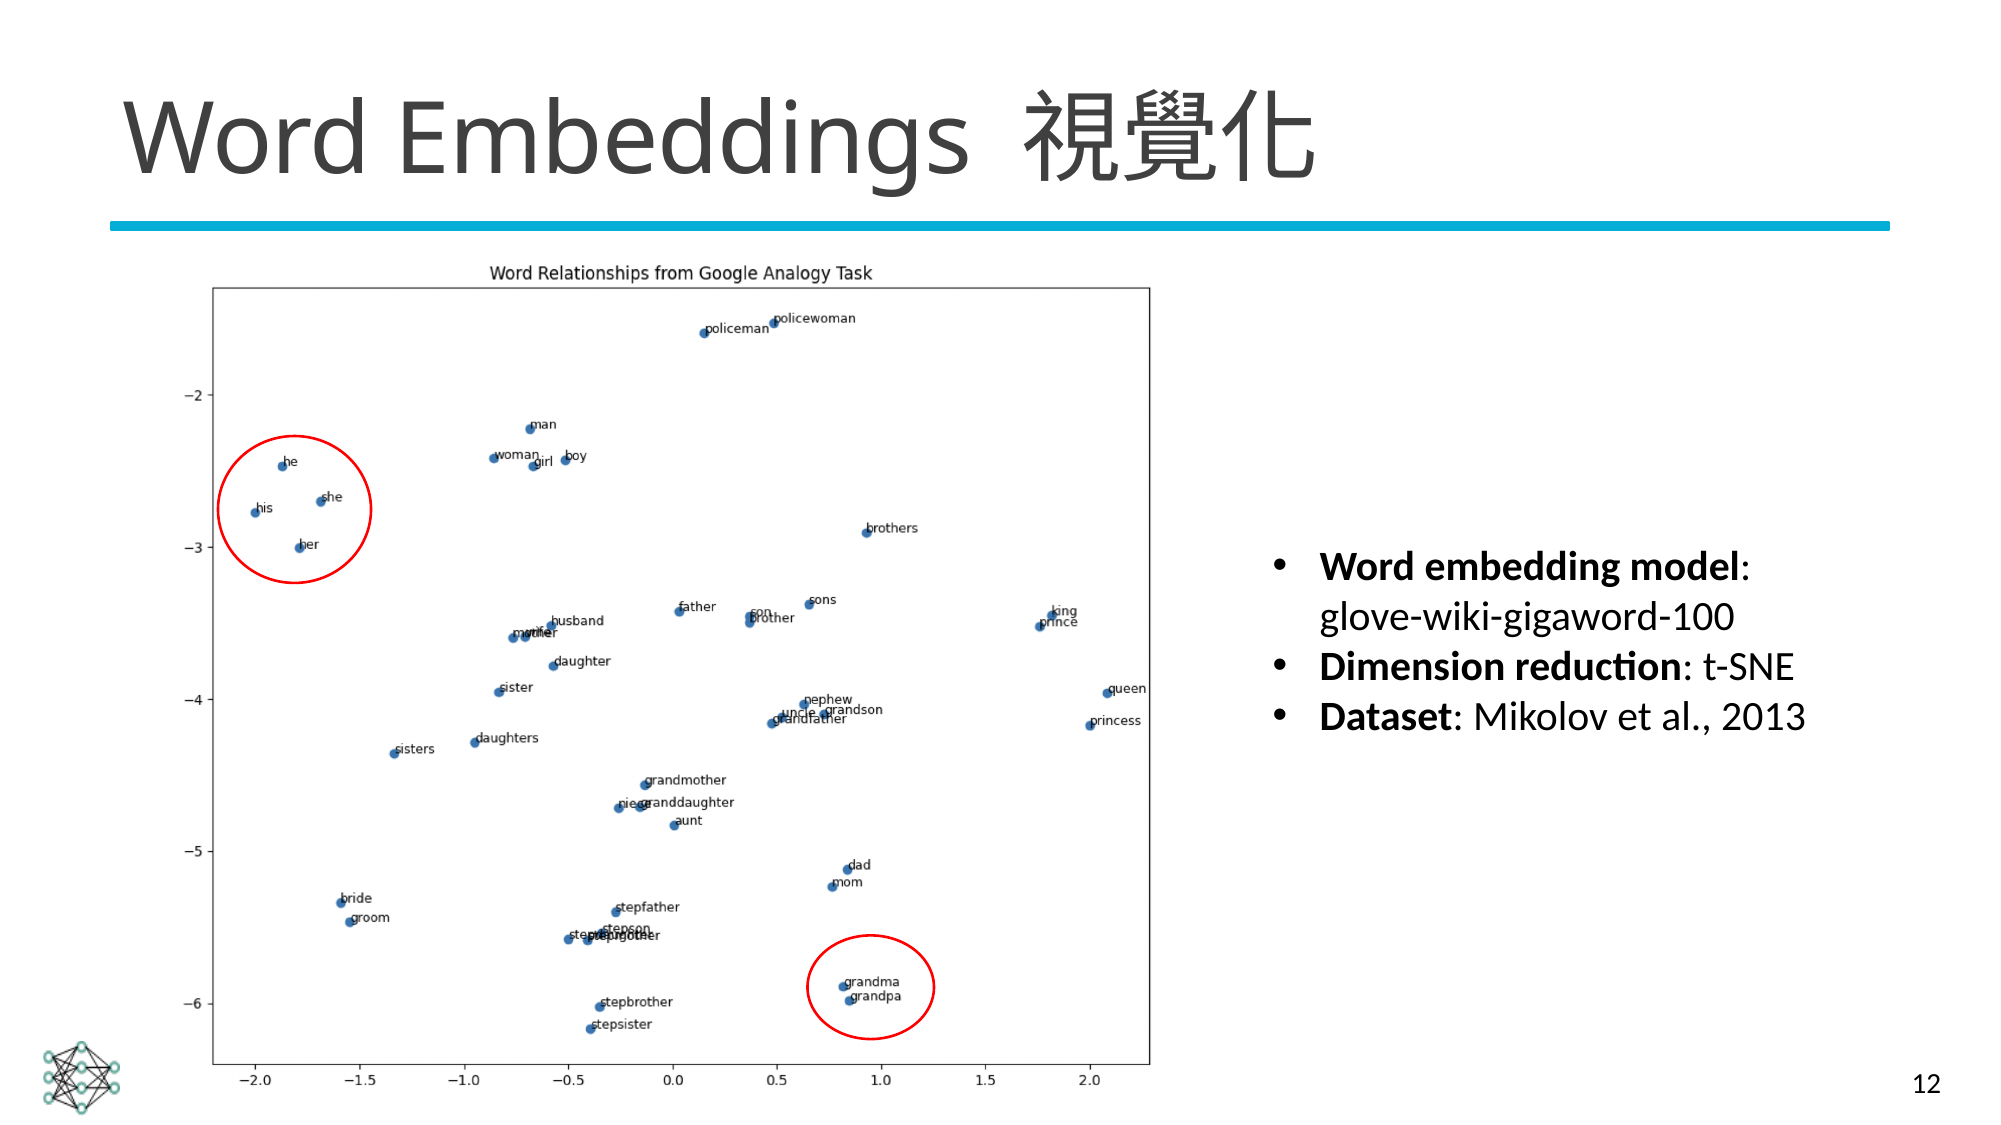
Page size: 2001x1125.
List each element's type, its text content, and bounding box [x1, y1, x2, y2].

slide_number 12 [1740, 1052, 1957, 1113]
text_box Word embedding model: glove-wiki-gigaword-100 Dimension reduction: t-SNE Dataset: Mikolov et al., 2013 [1257, 531, 1849, 747]
picture [171, 254, 1159, 1099]
title Word Embeddings 視覺化 [107, 58, 1899, 228]
picture [43, 1041, 120, 1116]
